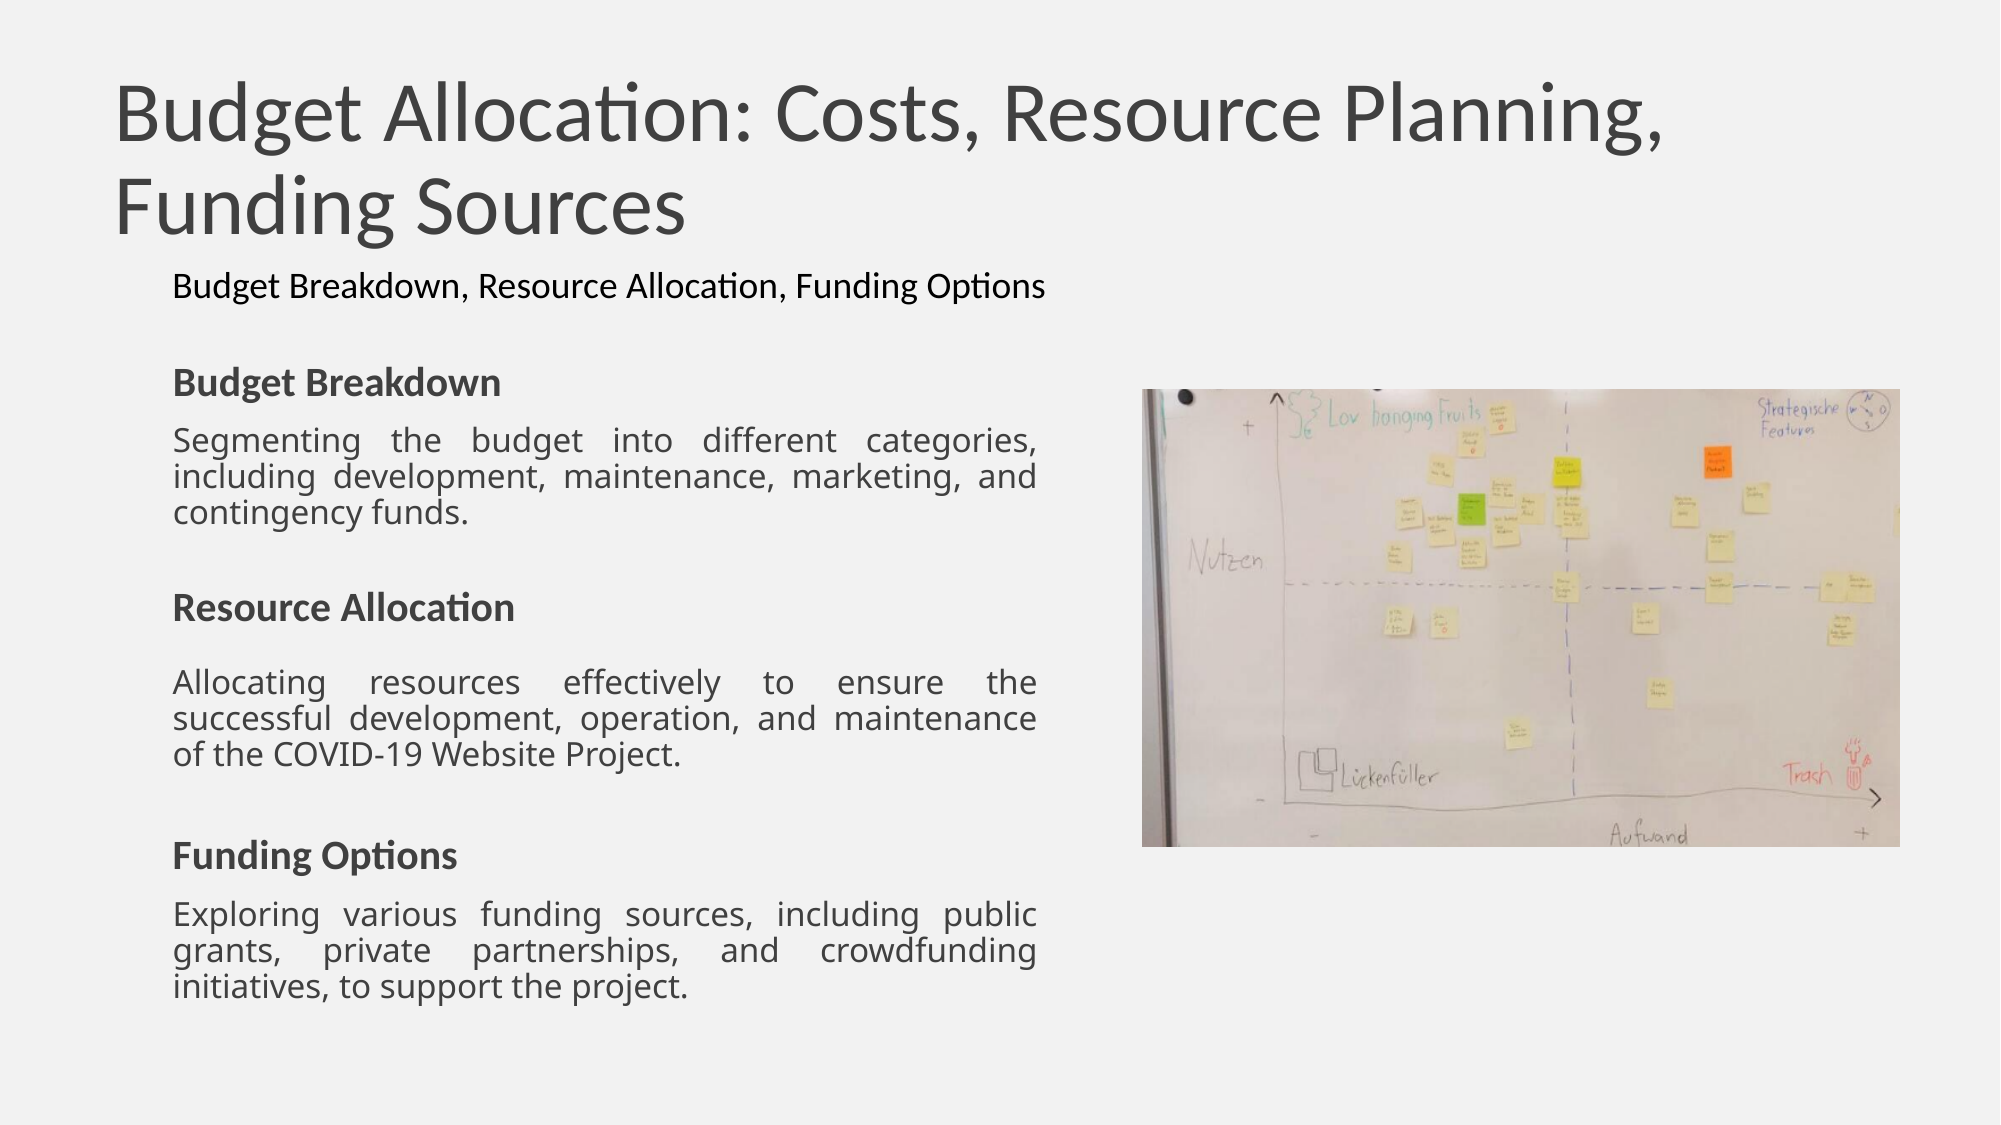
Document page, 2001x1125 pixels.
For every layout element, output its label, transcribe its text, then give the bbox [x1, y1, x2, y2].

title Budget Allocation: Costs, Resource Planning, Funding Sources [99, 59, 1900, 262]
list Exploring various funding sources, including public grants, private partnerships, and crowdfunding initiatives, to support the project. [157, 890, 1054, 1036]
text_box Budget Breakdown, Resource Allocation, Funding Options [157, 253, 1158, 314]
list Resource Allocation [157, 541, 1004, 639]
list Budget Breakdown [157, 315, 1004, 414]
list Funding Options [157, 803, 1004, 886]
list Segmenting the budget into different categories, including development, maintenance, marketing, and contingency funds. [157, 416, 1055, 562]
list Allocating resources effectively to ensure the successful development, operation, and maintenance of the COVID-19 Website Project. [157, 658, 1054, 803]
picture [1142, 388, 1900, 847]
